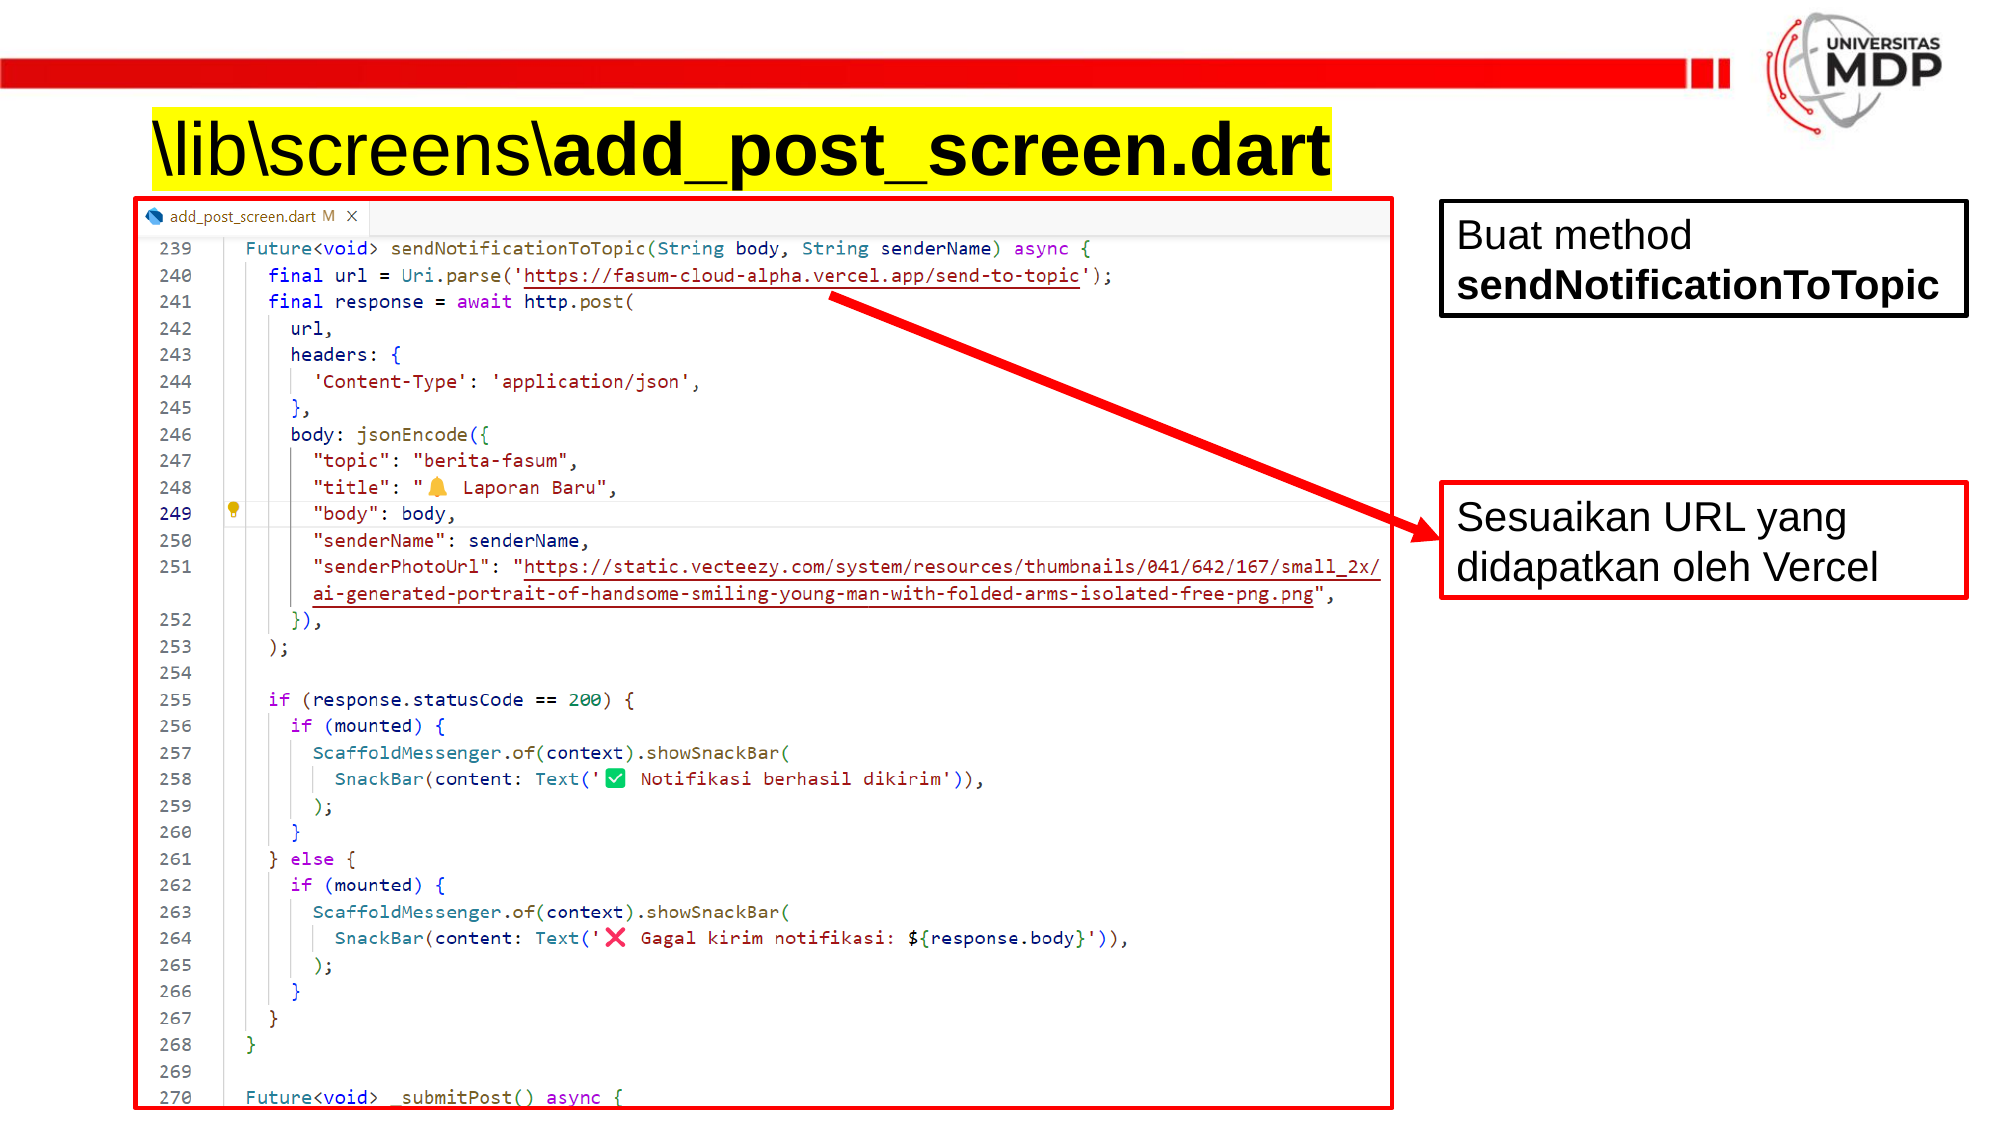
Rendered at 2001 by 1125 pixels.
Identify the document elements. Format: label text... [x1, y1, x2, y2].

title \lib\screens\add_post_screen.dart [137, 123, 1863, 168]
text_box Buat method sendNotificationToTopic [1439, 199, 1969, 318]
picture [0, 0, 2001, 1125]
text_box Sesuaikan URL yang didapatkan oleh Vercel [1439, 481, 1969, 599]
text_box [829, 294, 1442, 541]
